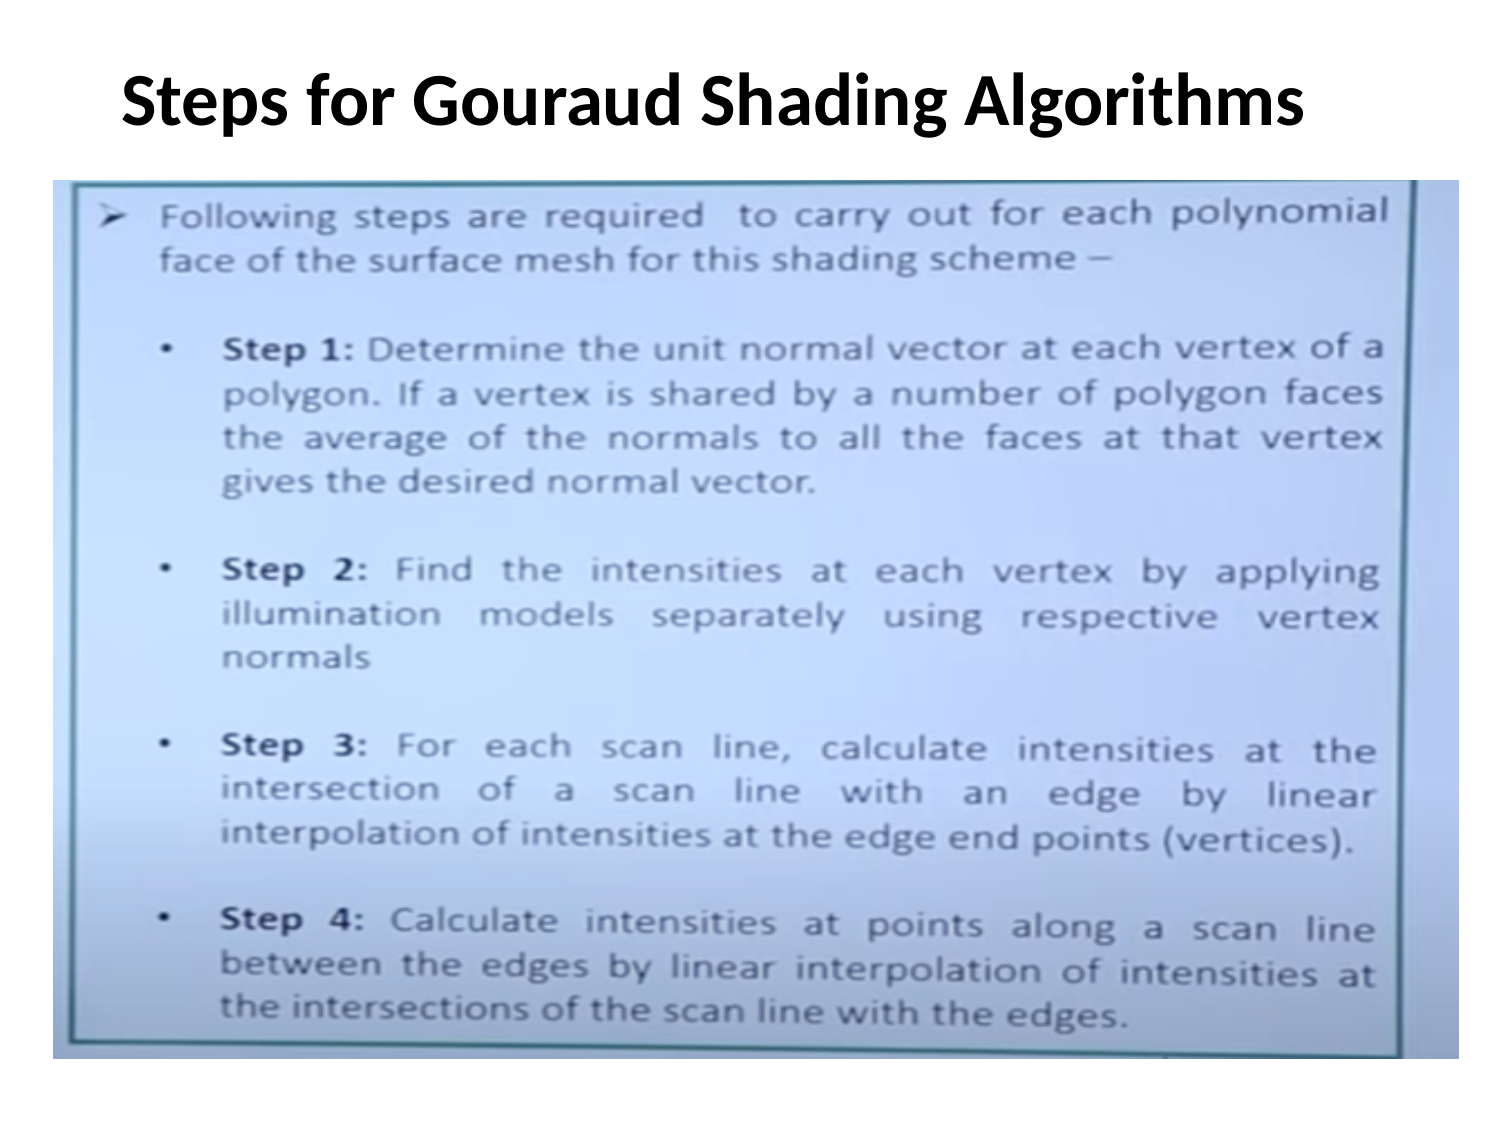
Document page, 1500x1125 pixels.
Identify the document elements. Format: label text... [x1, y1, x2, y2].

picture [52, 180, 1459, 1059]
text_box Steps for Gouraud Shading Algorithms [106, 42, 1322, 148]
